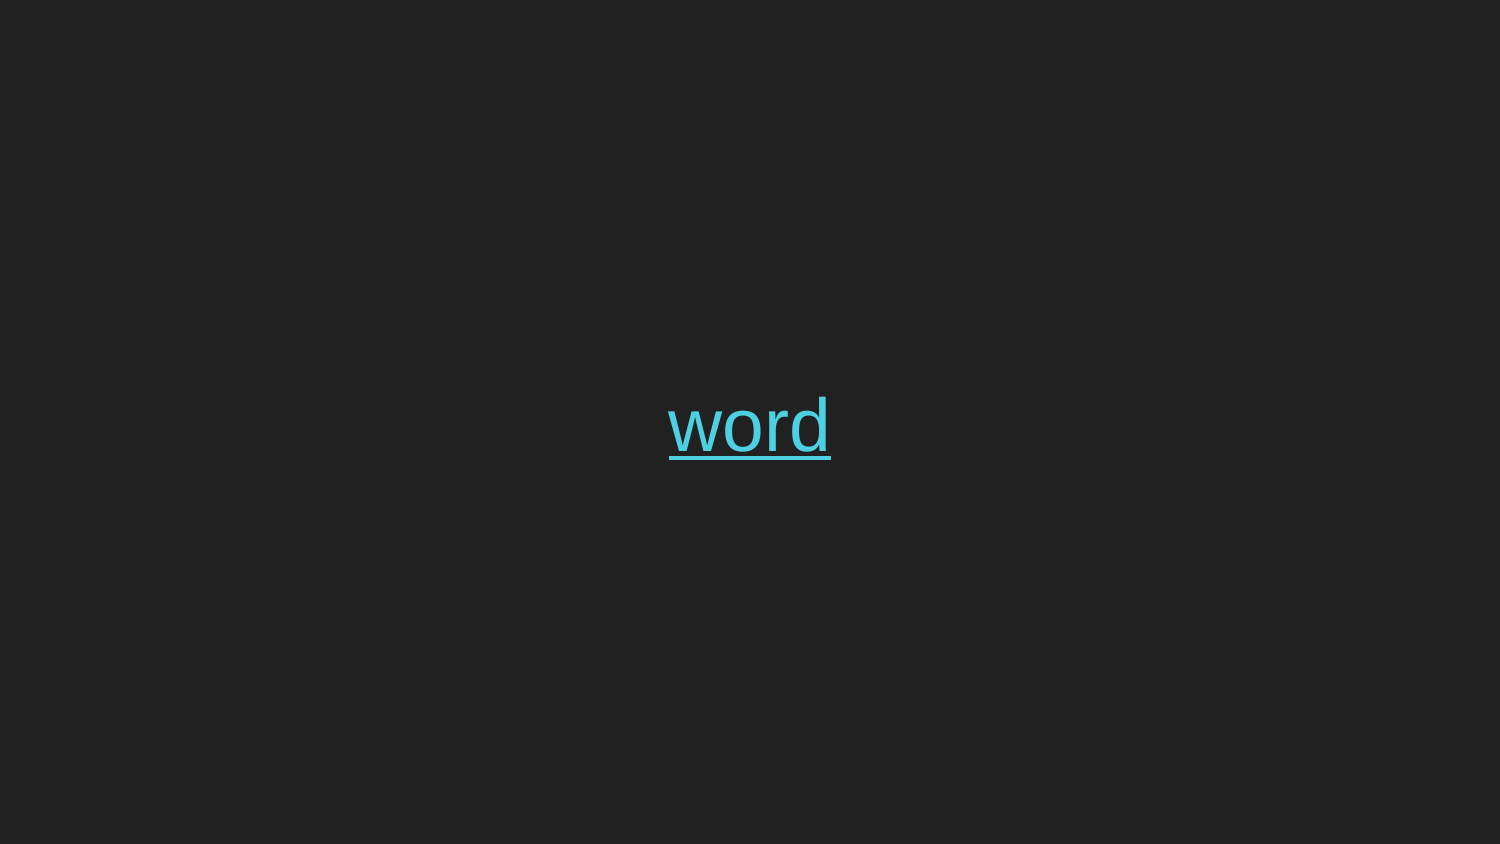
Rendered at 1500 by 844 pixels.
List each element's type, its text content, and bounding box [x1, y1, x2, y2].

title word [51, 352, 1449, 491]
